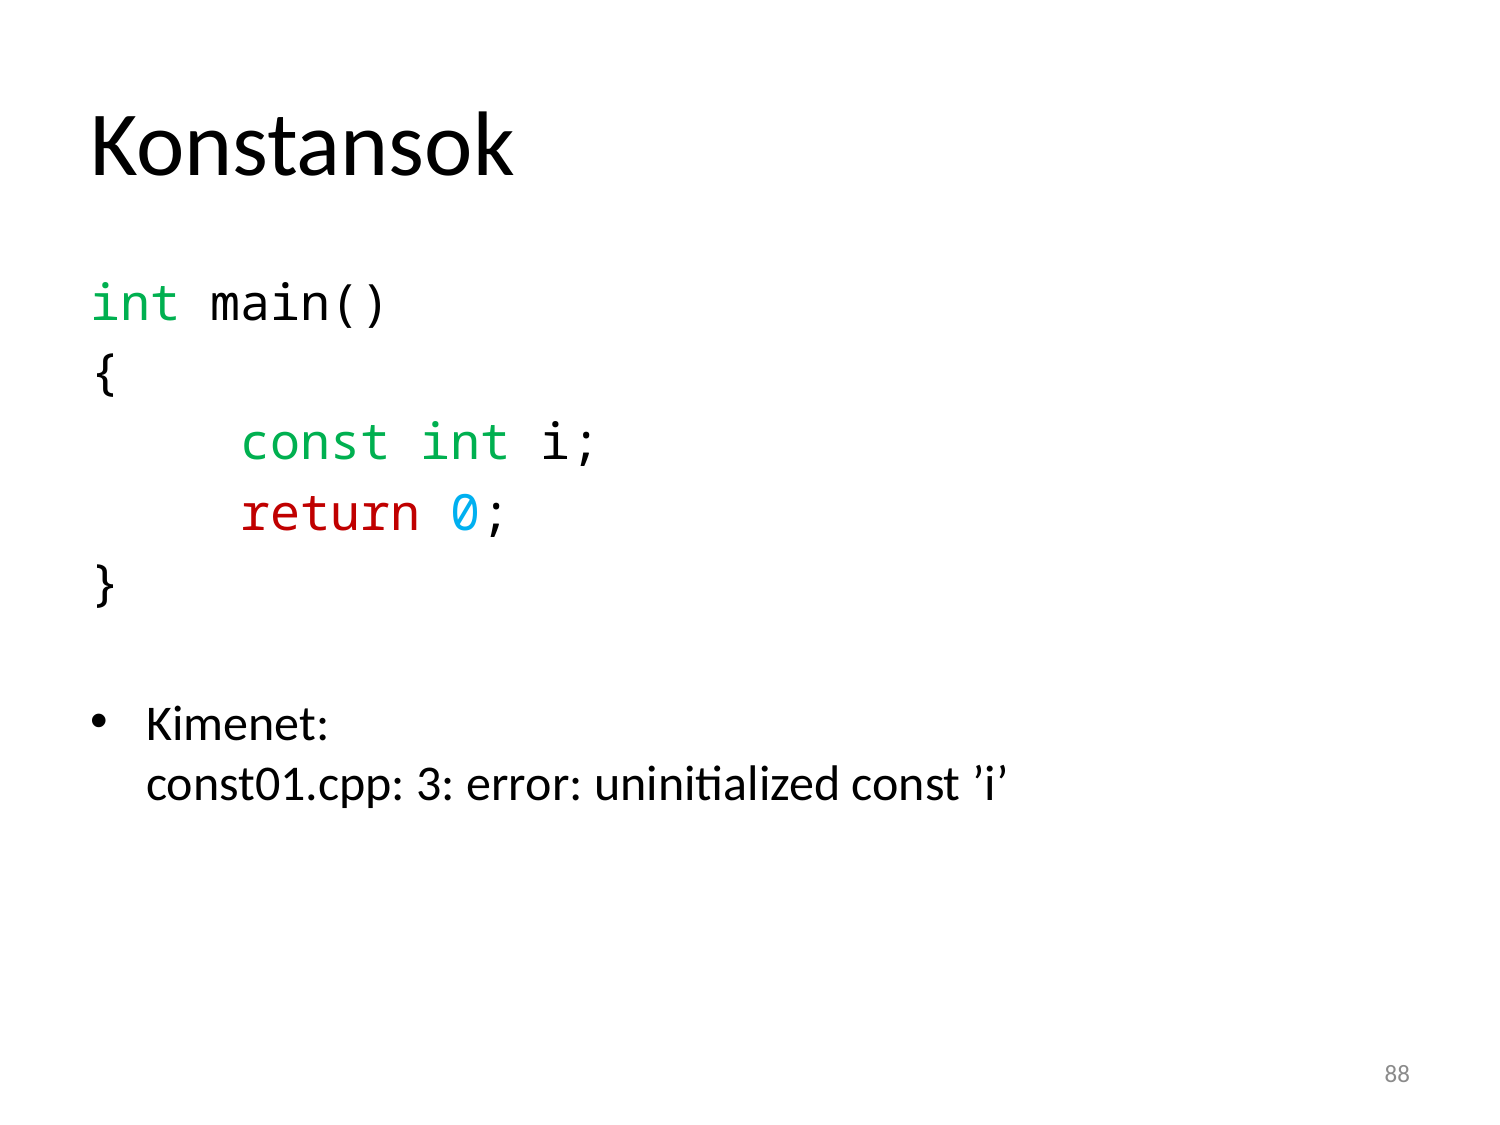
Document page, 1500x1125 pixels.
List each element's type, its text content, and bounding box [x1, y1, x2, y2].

title Konstansok [74, 44, 1426, 233]
list int main() { const int i; return 0; } Kimenet: const01.cpp: 3: error: uninitialized const ’i’ [74, 262, 1426, 1006]
slide_number 88 [1074, 1042, 1425, 1103]
